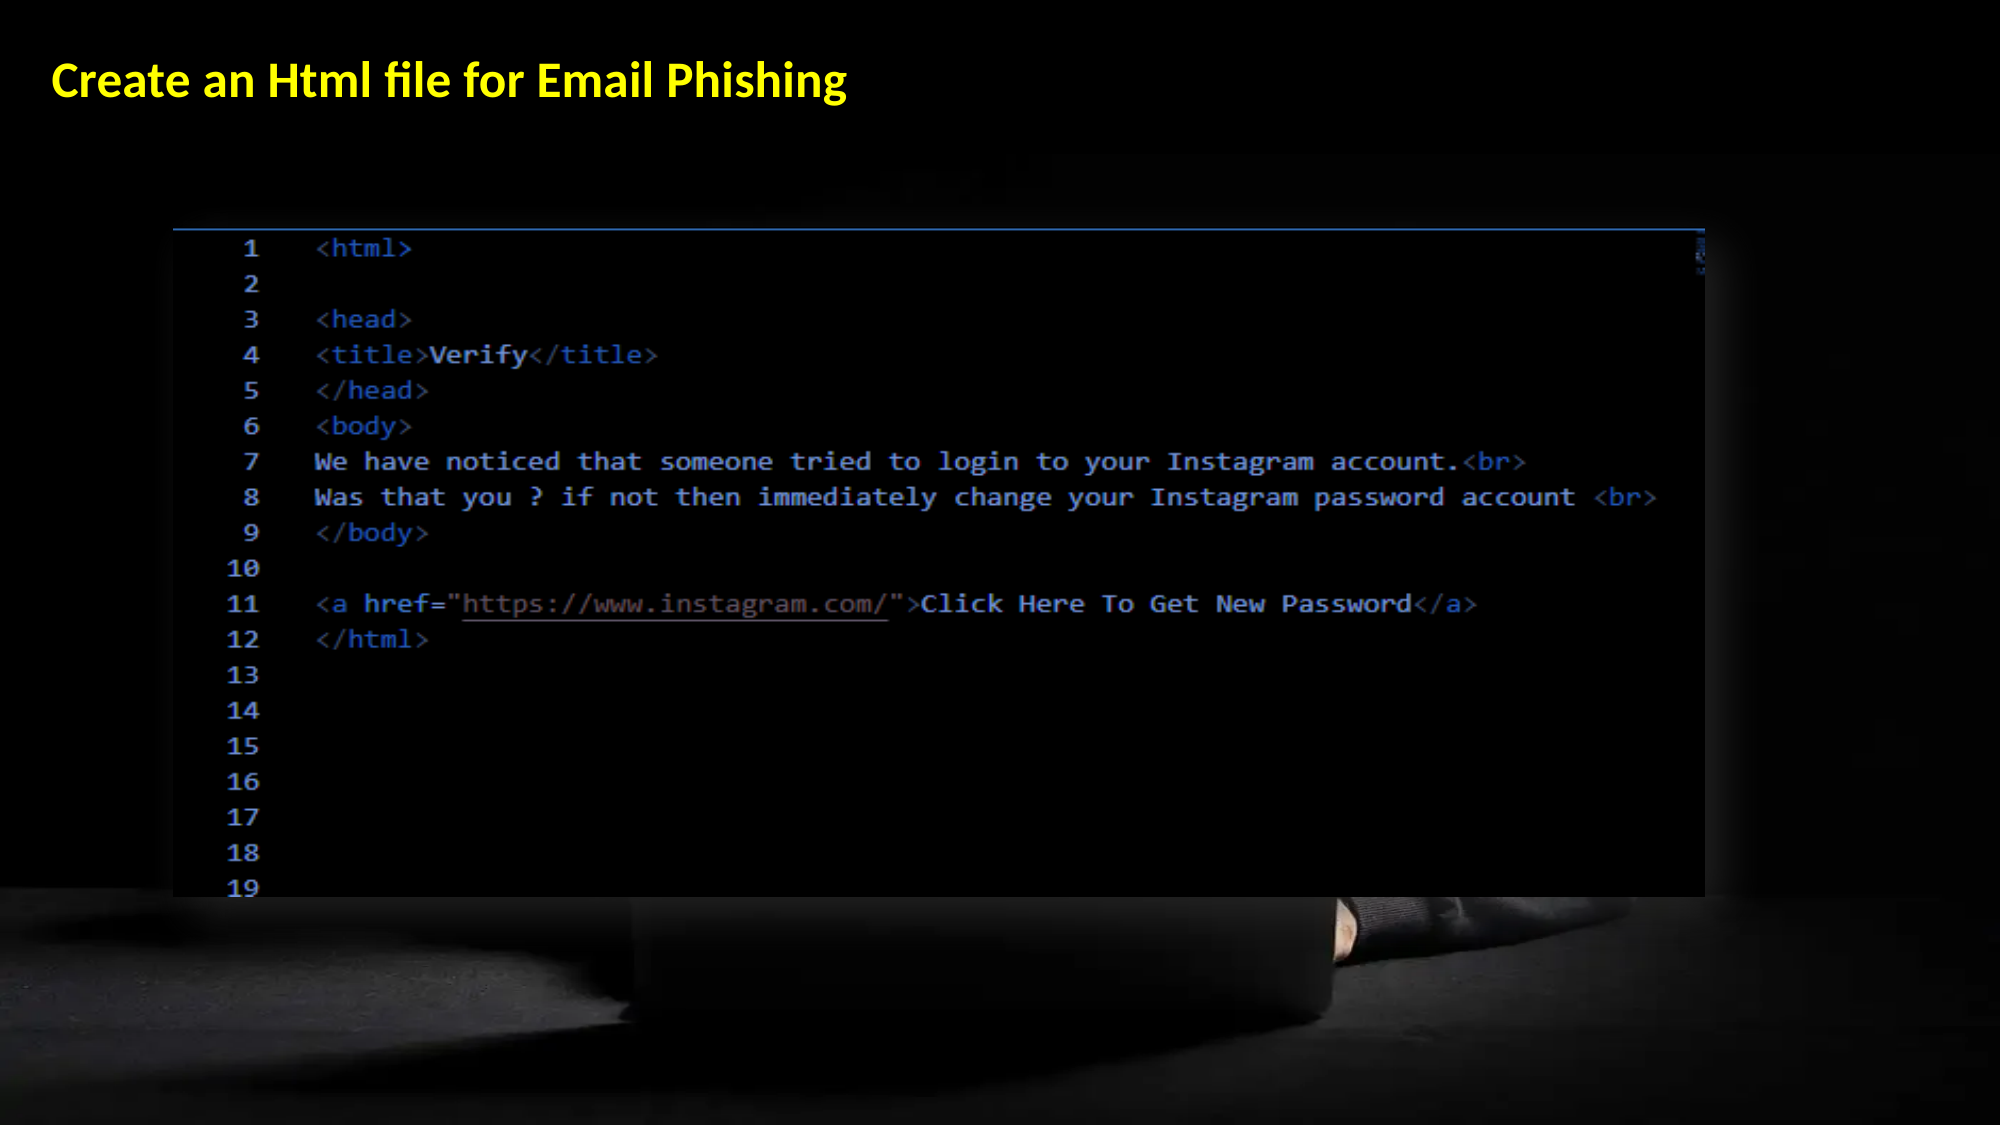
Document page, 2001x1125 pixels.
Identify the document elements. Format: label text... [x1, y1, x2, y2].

picture [0, 154, 2000, 1125]
title Create an Html file for Email Phishing [36, 45, 1762, 152]
